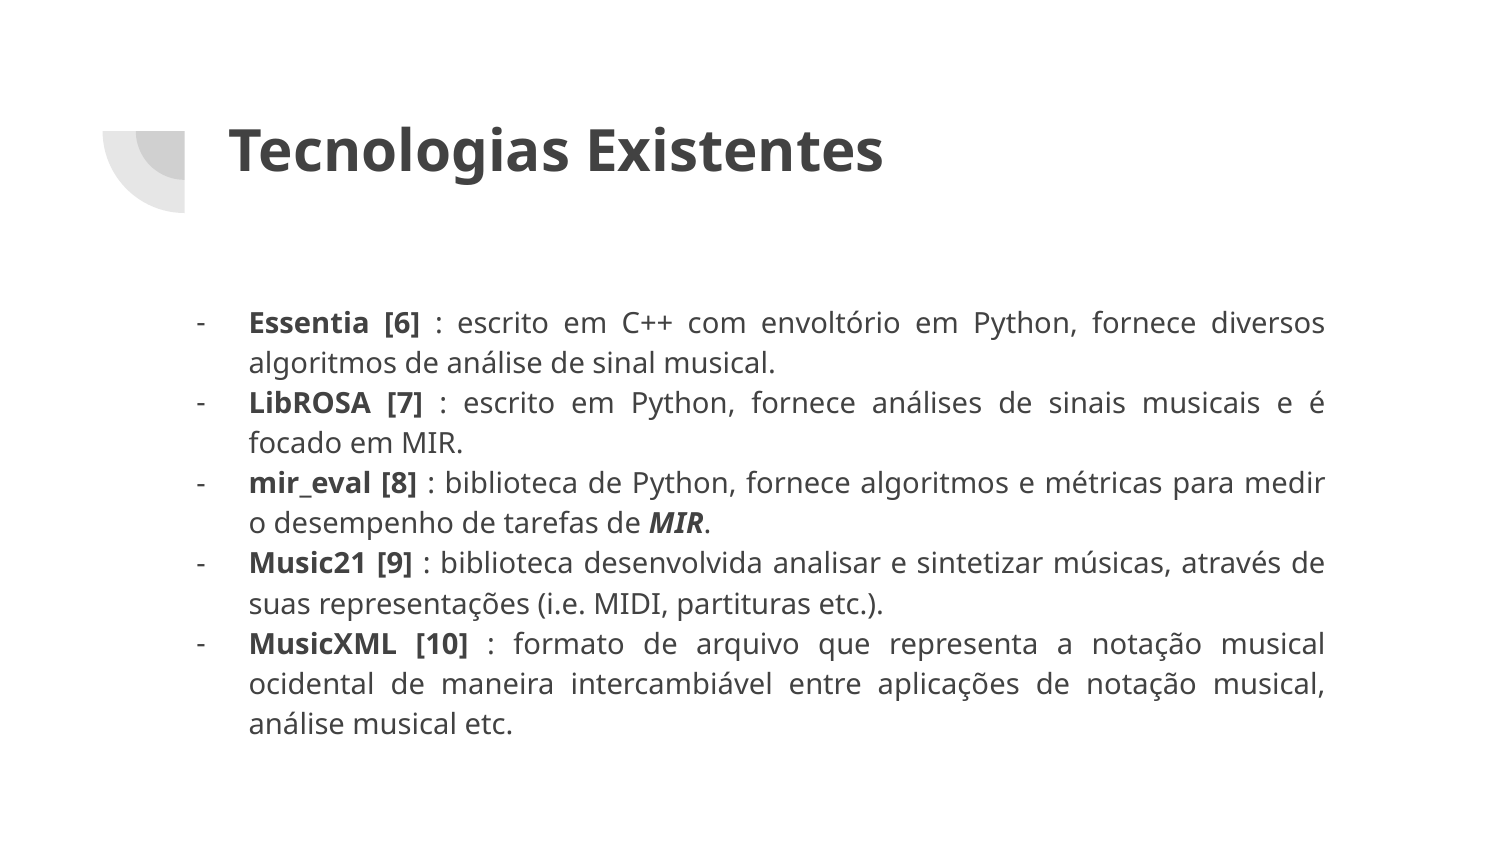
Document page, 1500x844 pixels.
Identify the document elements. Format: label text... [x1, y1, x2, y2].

list Essentia [6] : escrito em C++ com envoltório em Python, fornece diversos algoritmos de análise de sinal musical. LibROSA [7] : escrito em Python, fornece análises de sinais musicais e é focado em MIR. mir_eval [8] : biblioteca de Python, fornece algoritmos e métricas para medir o desempenho de tarefas de MIR. Music21 [9] : biblioteca desenvolvida analisar e sintetizar músicas, através de suas representações (i.e. MIDI, partituras etc.). MusicXML [10] : formato de arquivo que representa a notação musical ocidental de maneira intercambiável entre aplicações de notação musical, análise musical etc. [158, 283, 1342, 744]
title Tecnologias Existentes [213, 98, 1368, 263]
